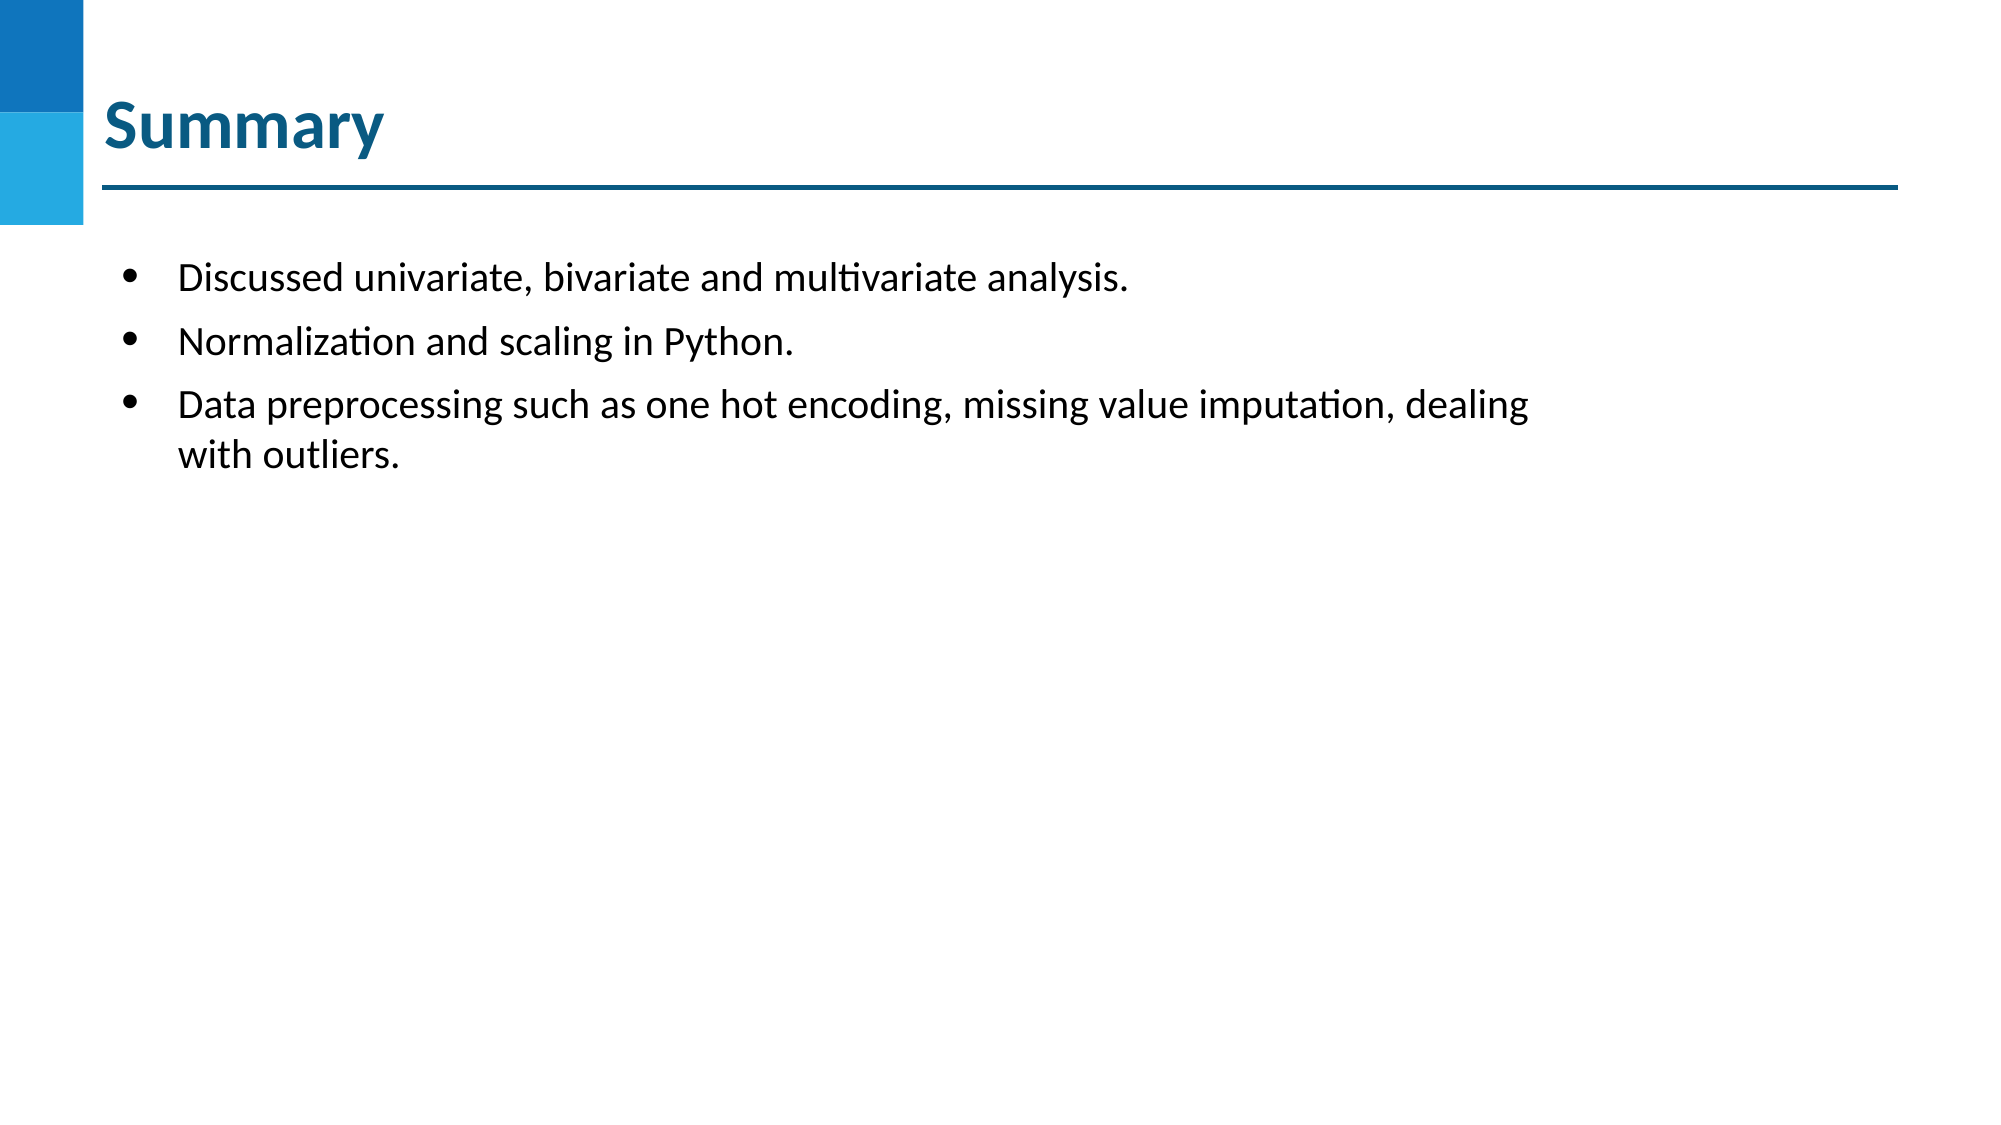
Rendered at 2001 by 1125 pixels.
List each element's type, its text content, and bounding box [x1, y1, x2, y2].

list Discussed univariate, bivariate and multivariate analysis. Normalization and scaling in Python. Data preprocessing such as one hot encoding, missing value imputation, dealing with outliers. [102, 247, 1614, 891]
title Summary [102, 75, 1898, 157]
